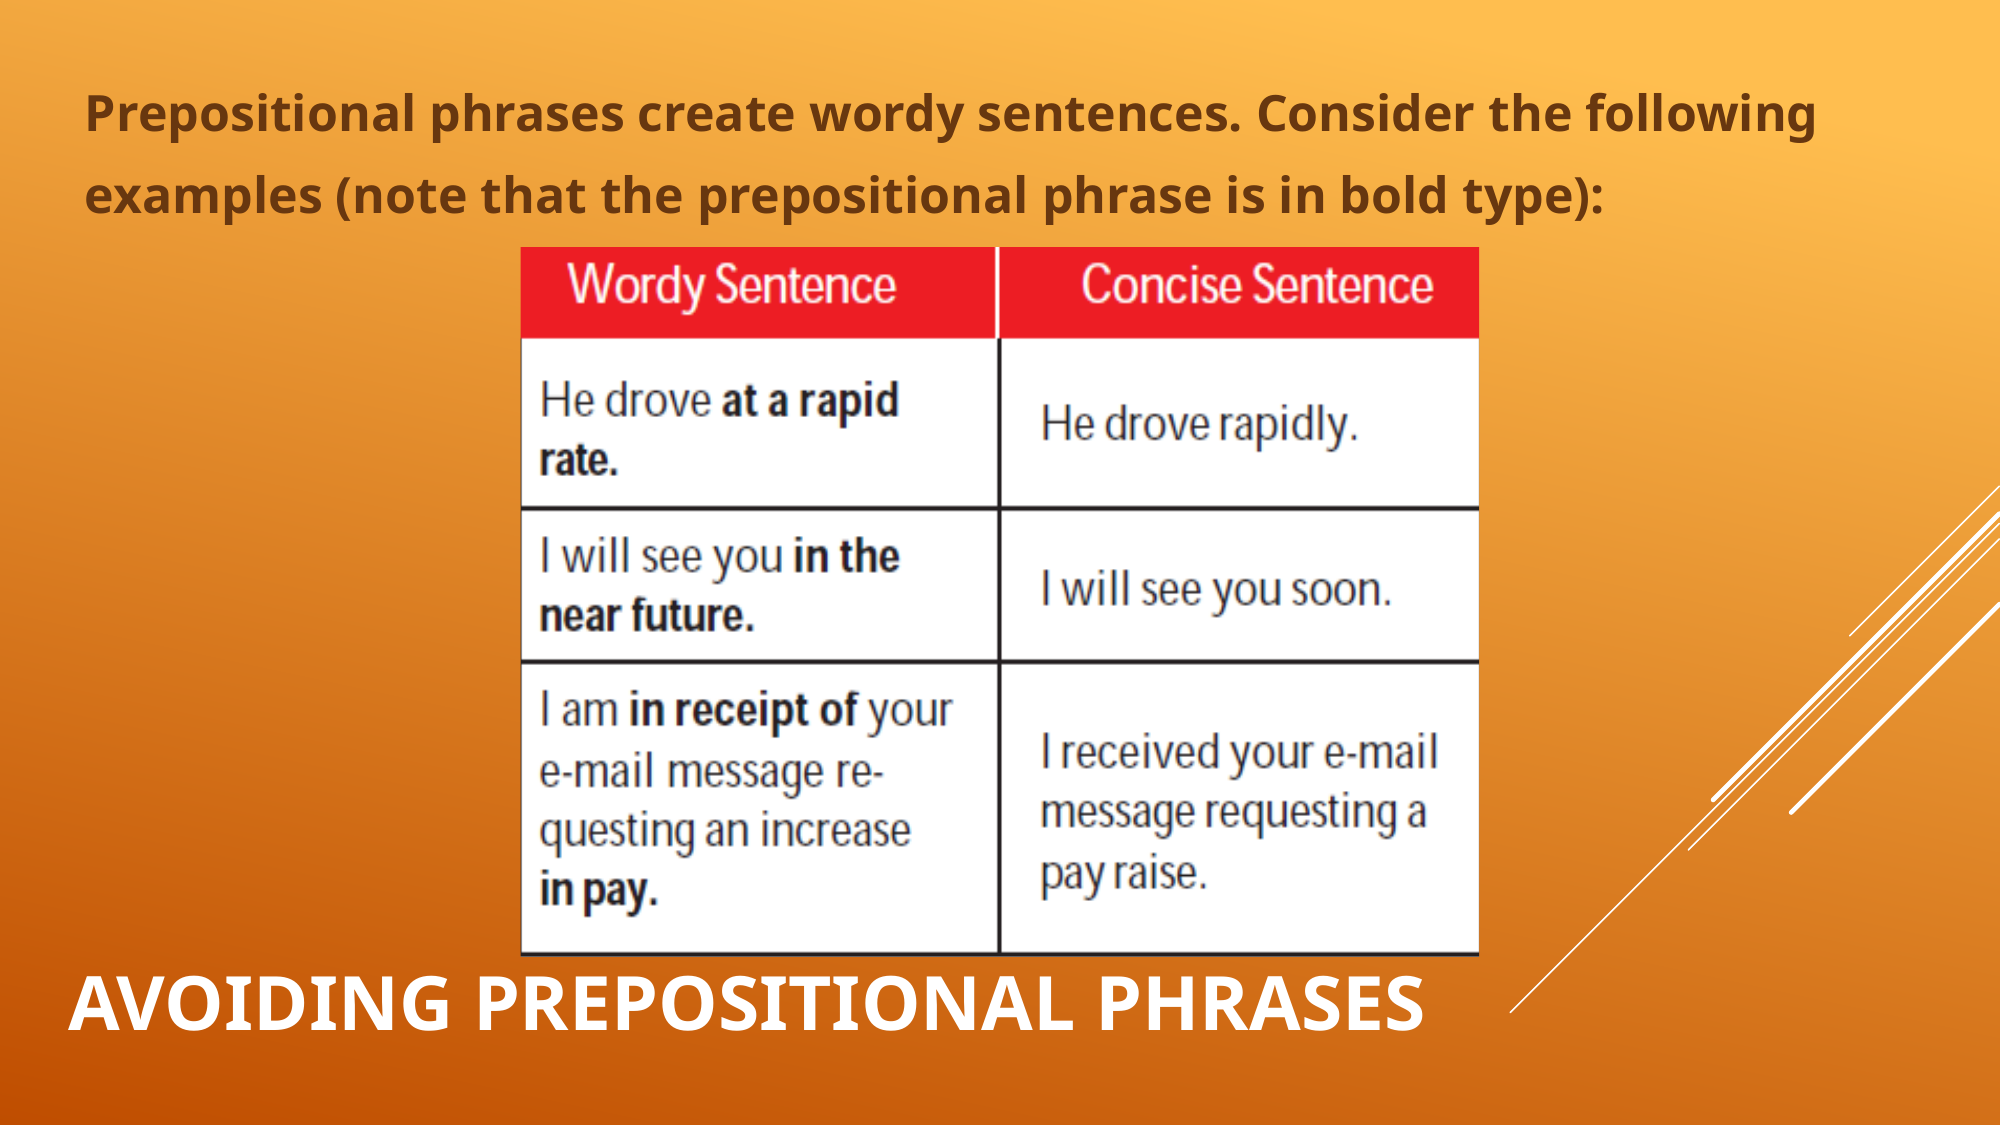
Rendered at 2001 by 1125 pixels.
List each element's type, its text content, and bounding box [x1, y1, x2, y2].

title Avoiding prepositional phrases [53, 927, 1454, 1074]
list Prepositional phrases create wordy sentences. Consider the following examples (note that the prepositional phrase is in bold type): [69, 51, 1919, 254]
picture [520, 247, 1480, 958]
